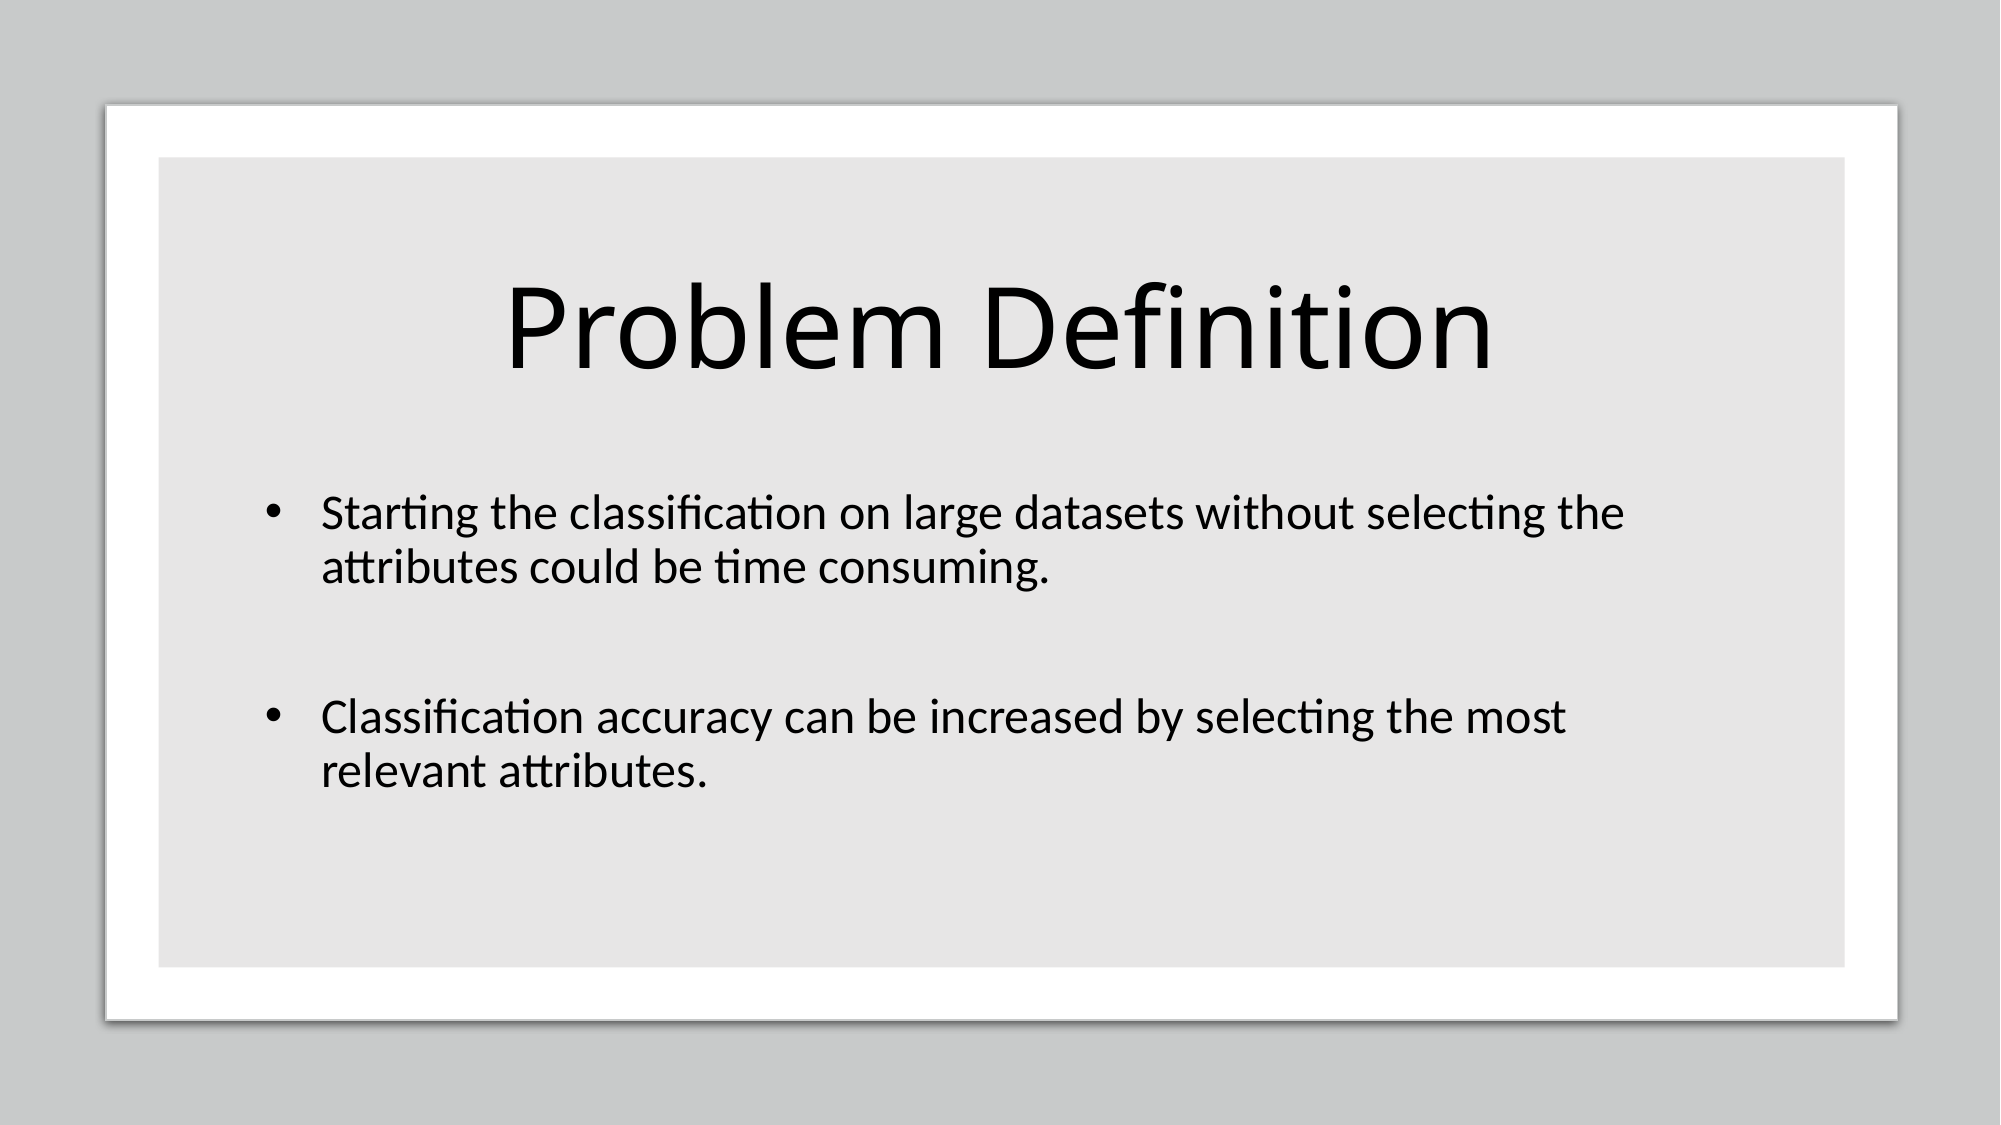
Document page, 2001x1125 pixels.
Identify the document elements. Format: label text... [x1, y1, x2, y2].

text_box [0, 0, 2000, 1125]
subtitle Starting the classification on large datasets without selecting the attributes could be time consuming. Classification accuracy can be increased by selecting the most relevant attributes. [249, 478, 1750, 840]
text_box [158, 156, 1846, 968]
text_box Problem Definition [337, 221, 1663, 478]
text_box [105, 104, 1898, 1021]
